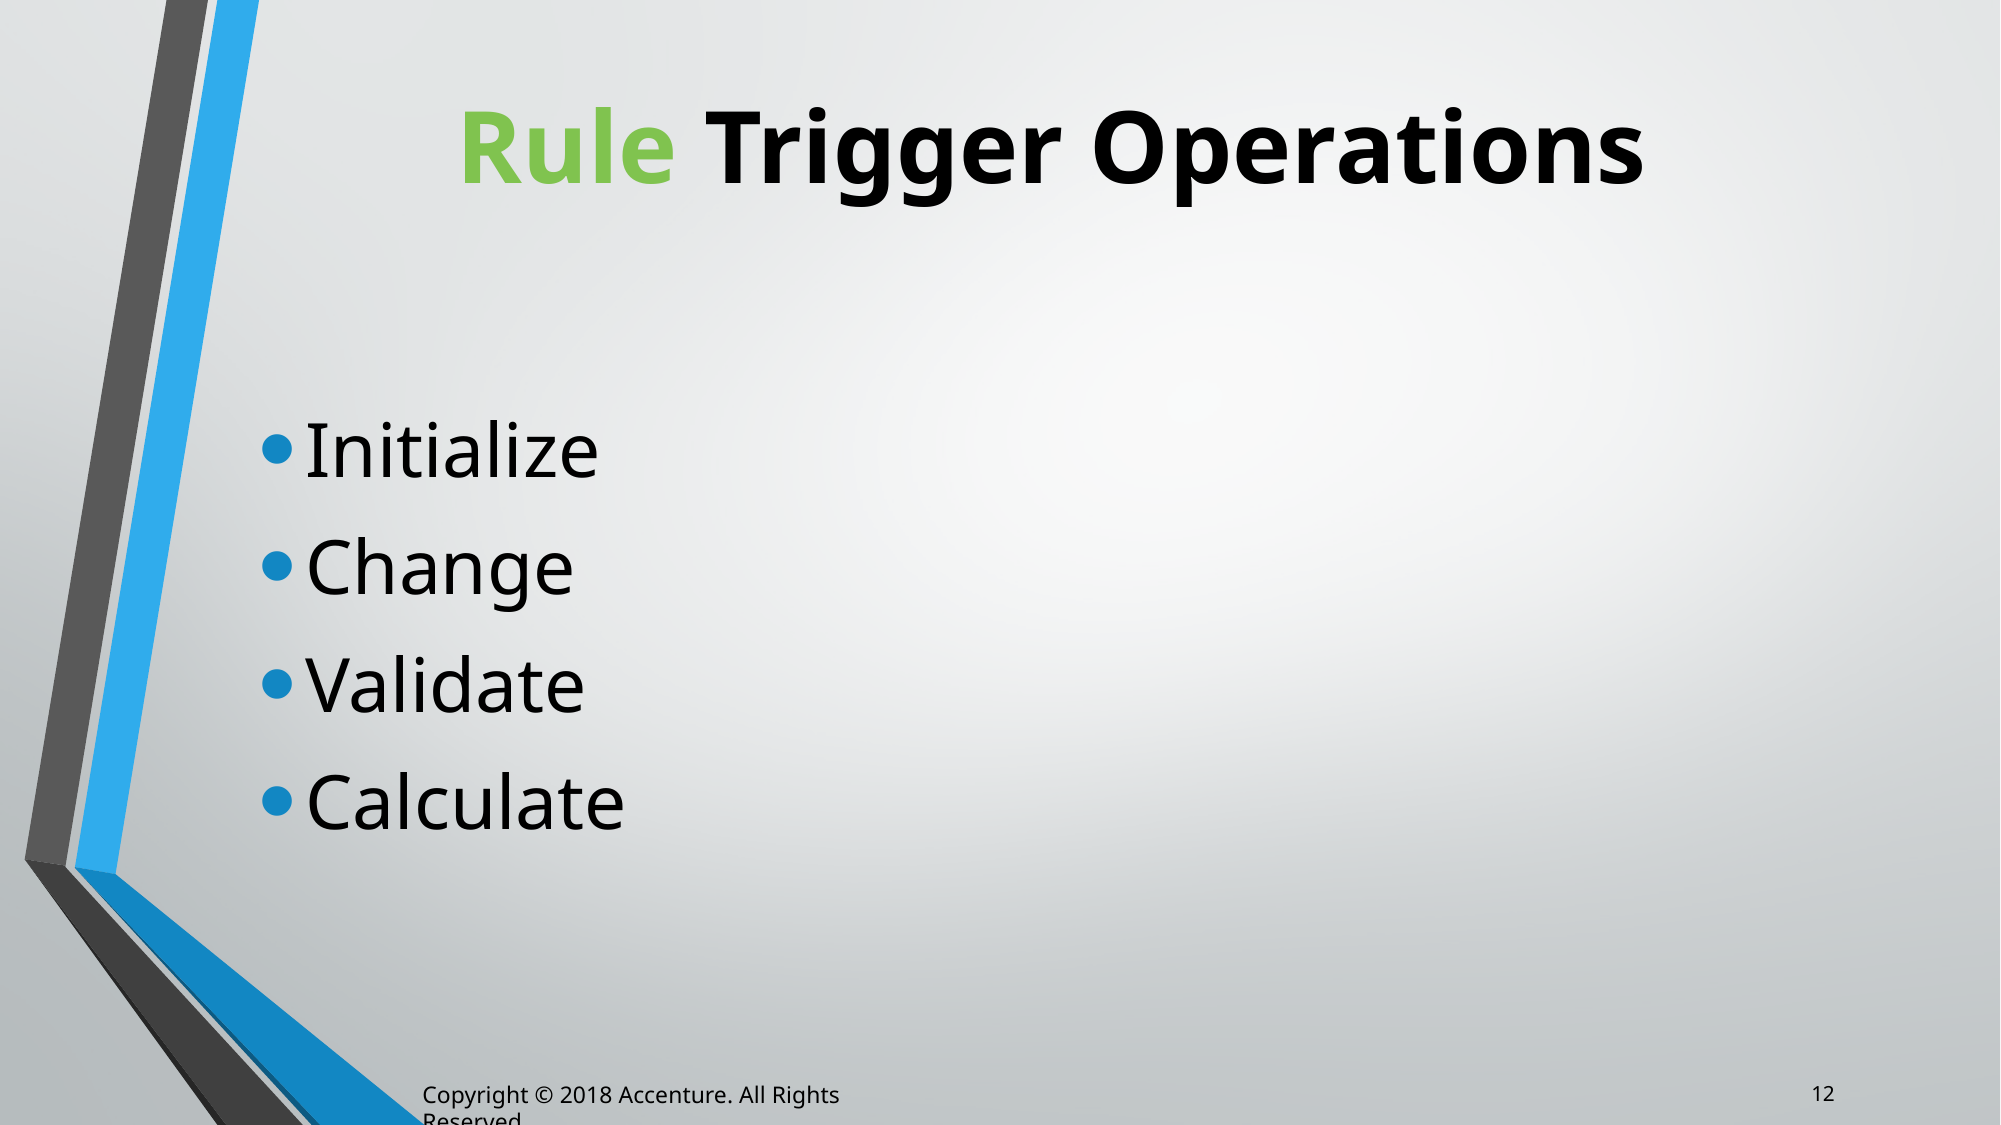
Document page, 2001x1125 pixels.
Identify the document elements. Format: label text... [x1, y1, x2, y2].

list Initialize Change Validate Calculate [243, 305, 1887, 1059]
slide_number 12 [1796, 1072, 1887, 1125]
title Rule Trigger Operations [243, 0, 1887, 288]
